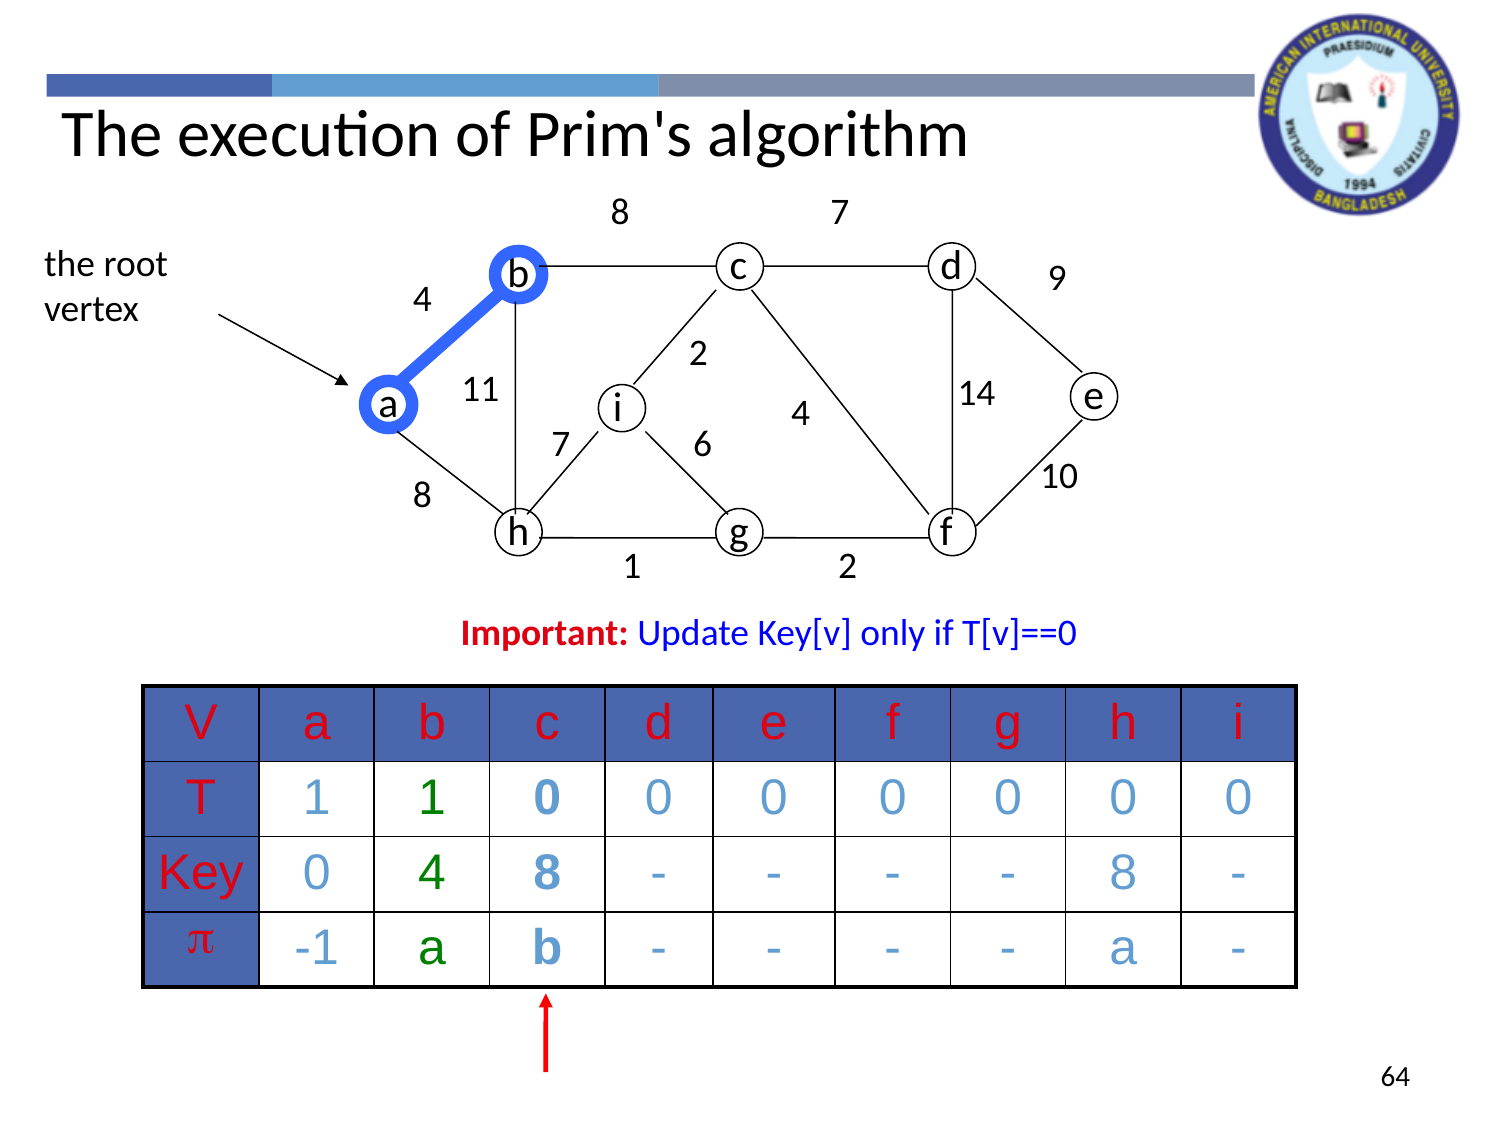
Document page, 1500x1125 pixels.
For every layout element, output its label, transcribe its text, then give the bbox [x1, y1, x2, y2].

table_header e [714, 688, 834, 761]
table_header f [836, 688, 950, 761]
table_header g [951, 688, 1065, 761]
table_cell -1 [260, 913, 373, 985]
text_box The execution of Prim's algorithm [46, 82, 1335, 178]
table_cell - [836, 837, 950, 911]
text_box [361, 178, 1121, 595]
table_cell 0 [490, 762, 604, 836]
table_cell  [145, 913, 258, 985]
table_cell 1 [260, 762, 373, 836]
table_cell - [951, 837, 1065, 911]
table_cell b [490, 913, 604, 985]
table_header b [375, 688, 489, 761]
table_cell 8 [1066, 837, 1180, 911]
table_cell - [1182, 837, 1294, 911]
table_cell 4 [375, 837, 489, 911]
table_cell 0 [714, 762, 834, 836]
table_header d [606, 688, 712, 761]
table_cell T [145, 762, 258, 836]
table_header h [1066, 688, 1180, 761]
text_box Important: Update Key[v] only if T[v]==0 [445, 600, 1500, 661]
table_cell 0 [1182, 762, 1294, 836]
table_cell 1 [375, 762, 489, 836]
table_cell - [951, 913, 1065, 985]
text_box 64 [1074, 1049, 1425, 1103]
table_cell - [714, 913, 834, 985]
table_cell 0 [606, 762, 712, 836]
table_cell - [606, 913, 712, 985]
table_cell 0 [951, 762, 1065, 836]
table_cell a [375, 913, 489, 985]
table_cell a [1066, 913, 1180, 985]
table_cell - [836, 913, 950, 985]
text_box the root vertex [29, 231, 231, 337]
table_cell - [1182, 913, 1294, 985]
table_cell 0 [1066, 762, 1180, 836]
table_header i [1182, 688, 1294, 761]
table_cell 0 [836, 762, 950, 836]
table_cell Key [145, 837, 258, 911]
table_cell - [714, 837, 834, 911]
table_header a [260, 688, 373, 761]
table_cell 8 [490, 837, 604, 911]
text_box [218, 314, 346, 386]
table_cell 0 [260, 837, 373, 911]
picture [1254, 9, 1465, 221]
table_header V [145, 688, 258, 761]
text_box [539, 993, 553, 1073]
table_cell - [606, 837, 712, 911]
table_header c [490, 688, 604, 761]
